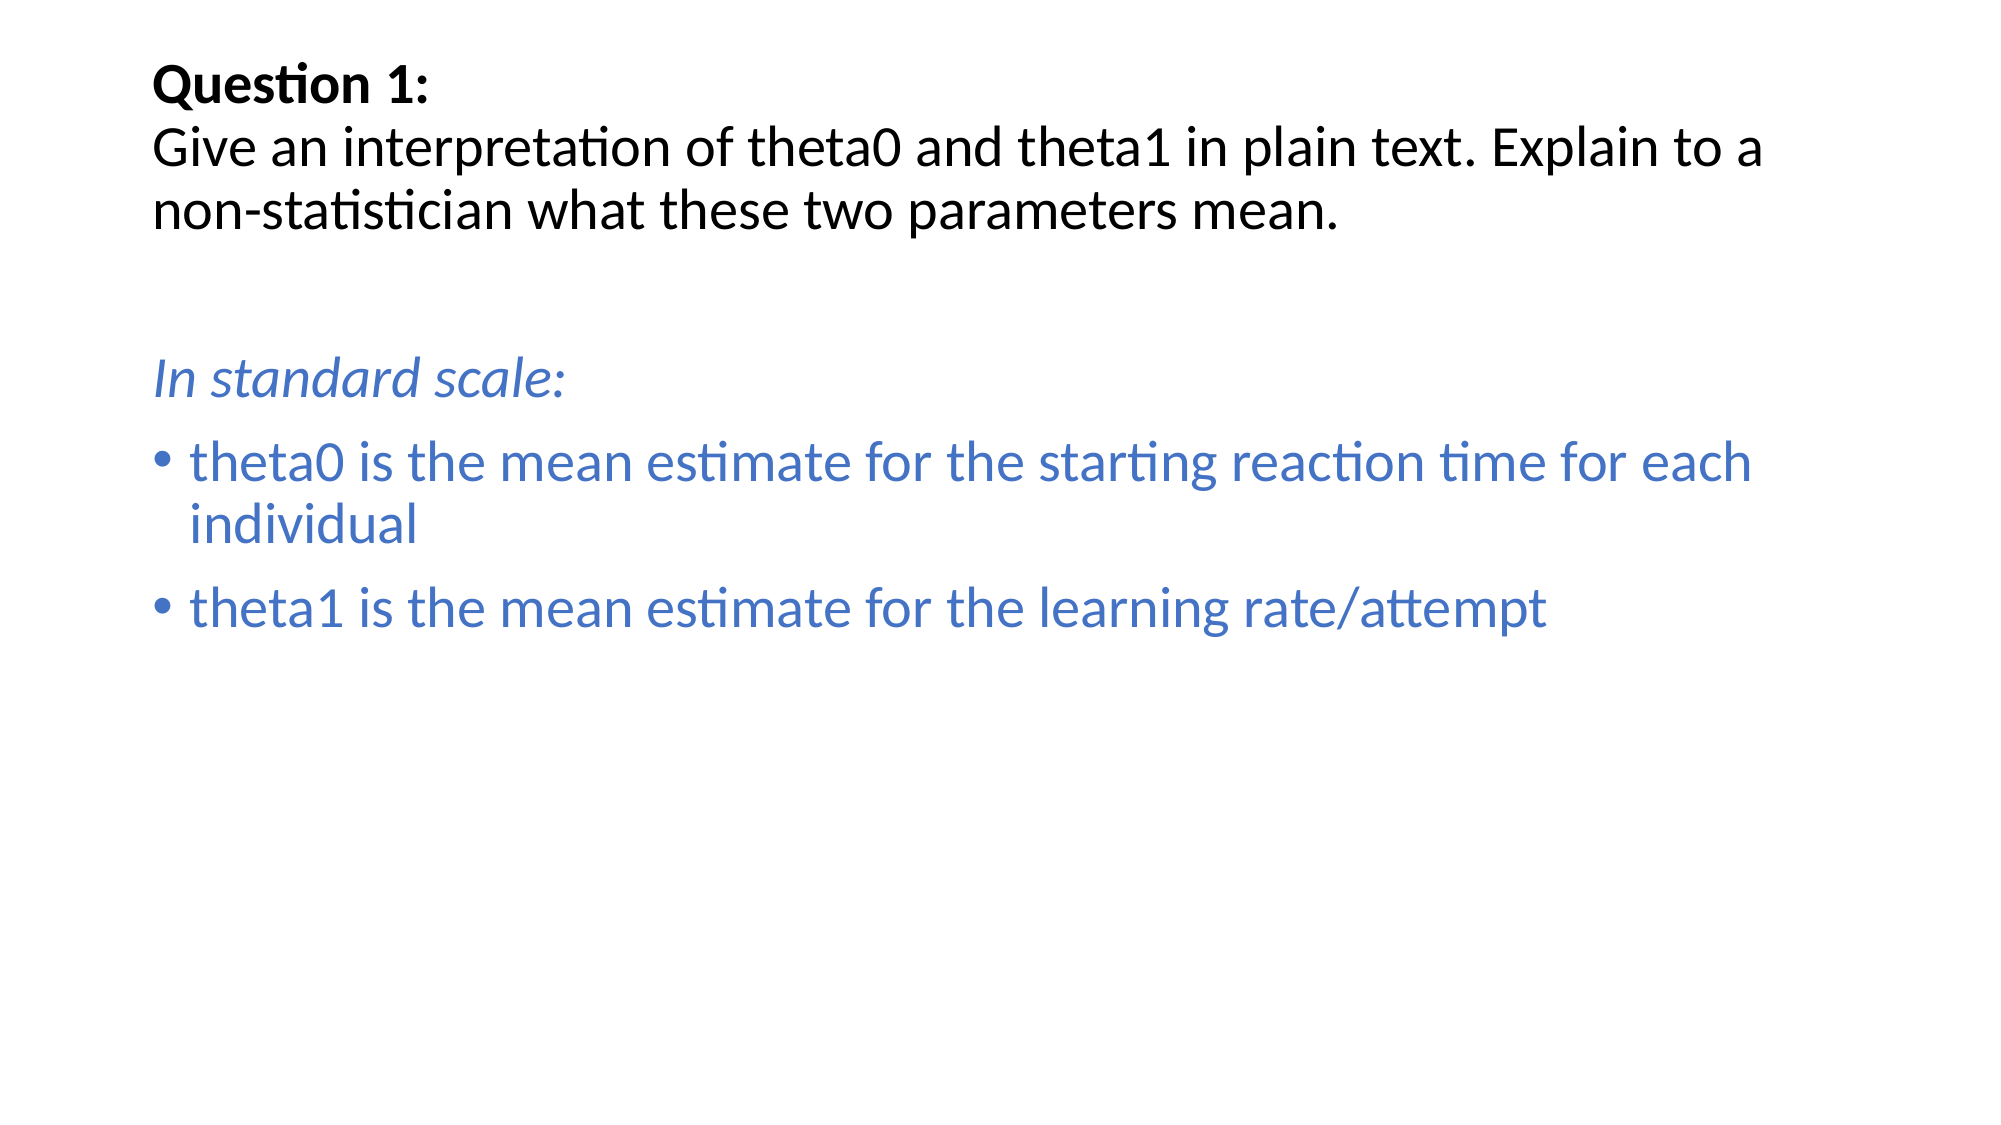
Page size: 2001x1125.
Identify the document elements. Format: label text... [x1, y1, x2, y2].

list Question 1: Give an interpretation of theta0 and theta1 in plain text. Explain to a non-statistician what these two parameters mean. In standard scale: theta0 is the mean estimate for the starting reaction time for each individual theta1 is the mean estimate for the learning rate/attempt [137, 45, 1863, 1014]
